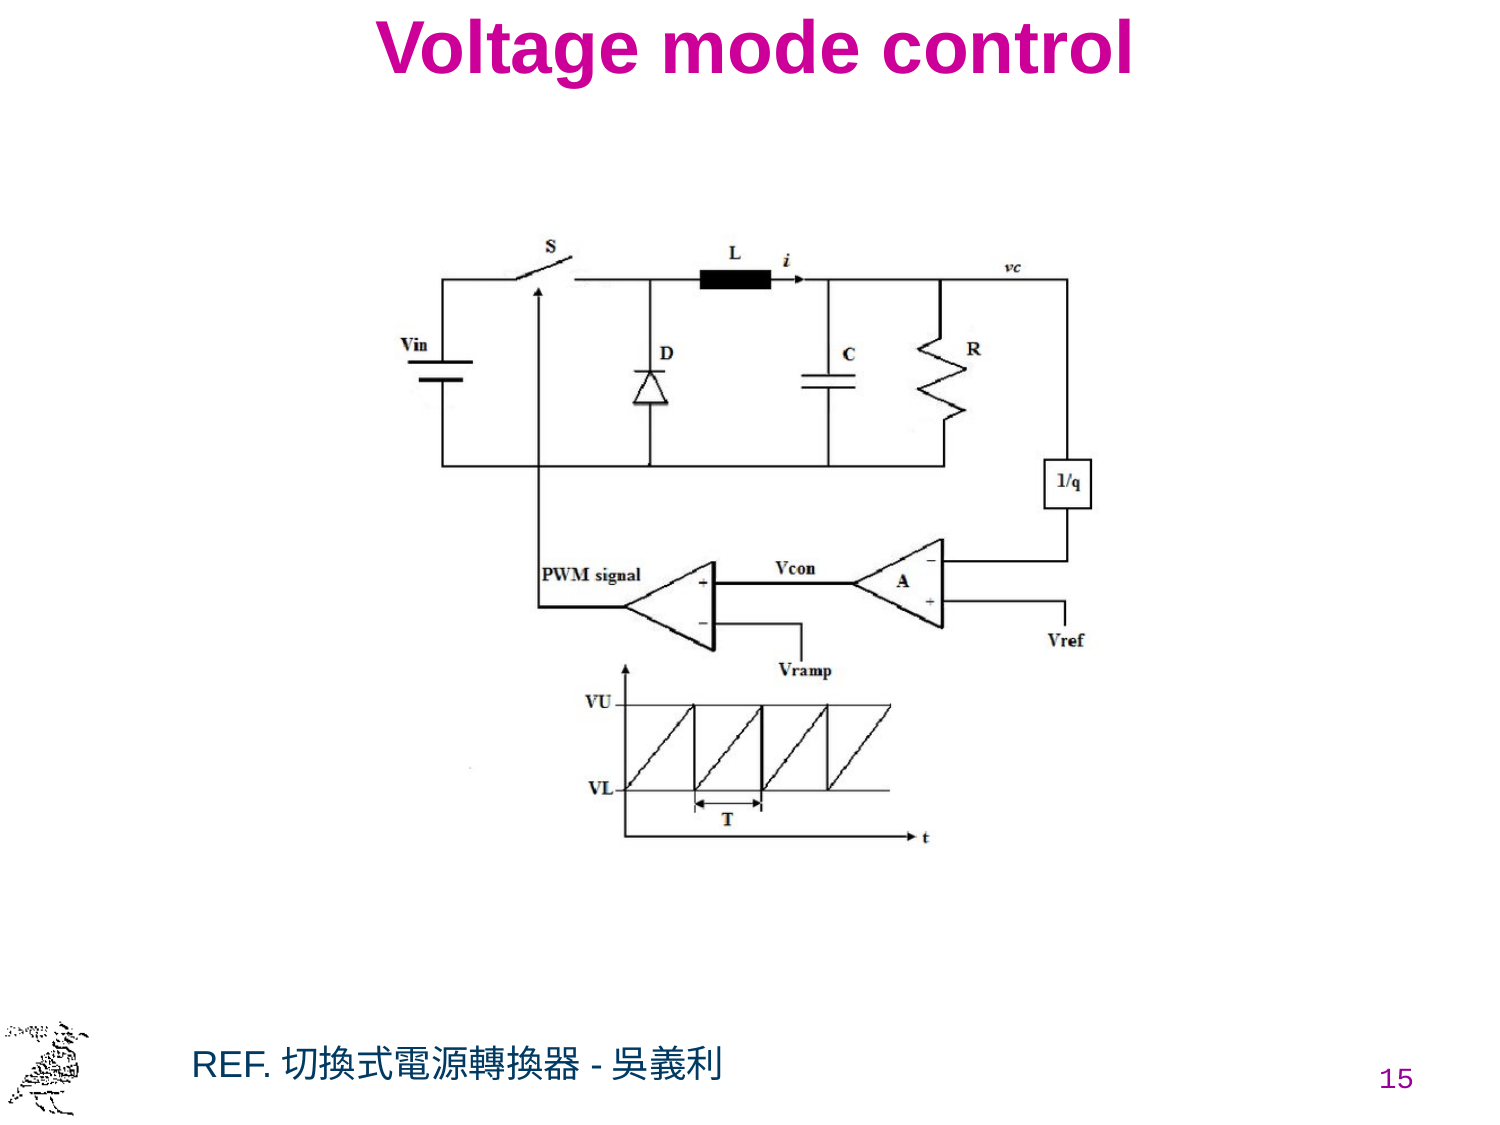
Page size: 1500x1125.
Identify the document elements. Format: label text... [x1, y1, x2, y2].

text_box REF.切換式電源轉換器-吳義利 [176, 1032, 748, 1093]
title Voltage mode control [62, 31, 1450, 159]
picture [394, 215, 1117, 858]
slide_number 15 [1160, 1056, 1430, 1125]
